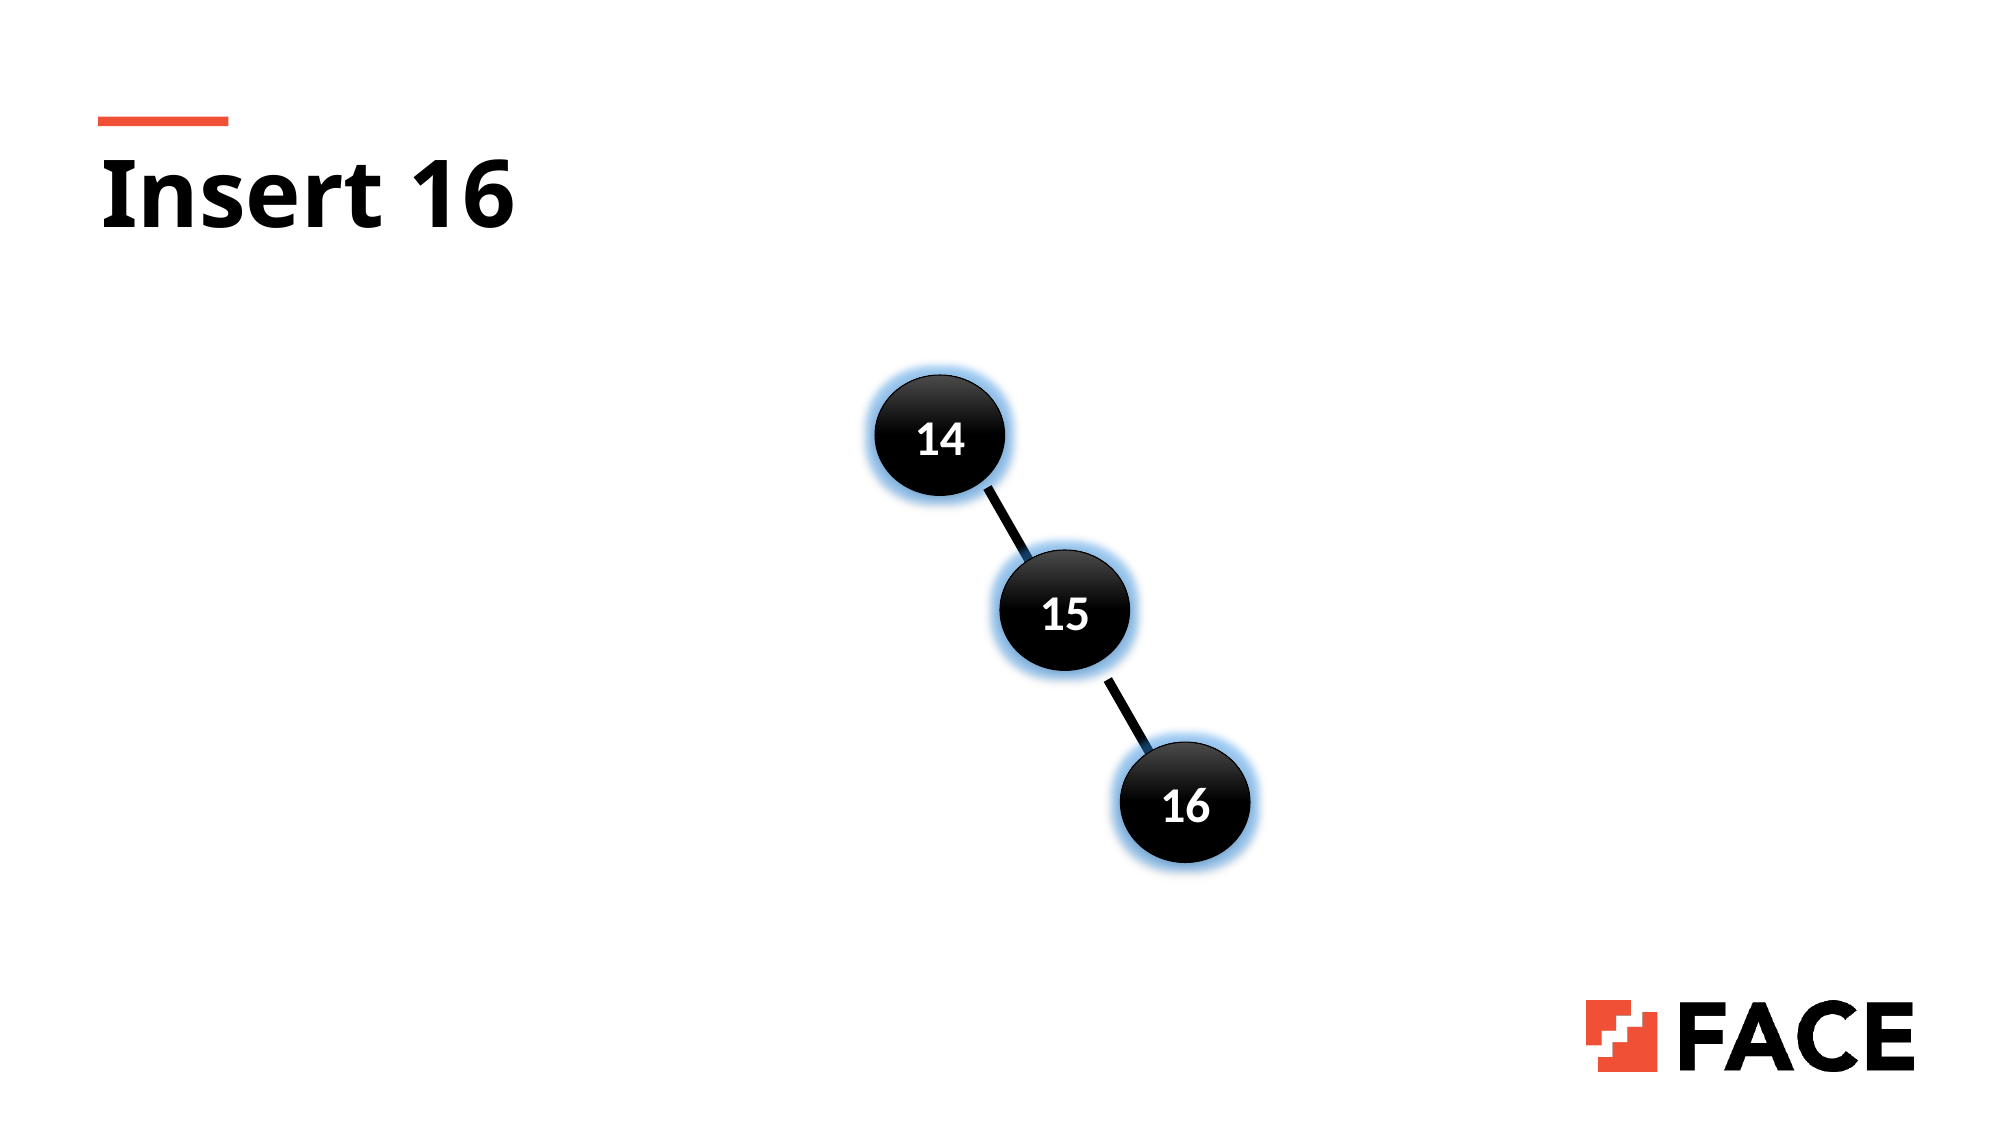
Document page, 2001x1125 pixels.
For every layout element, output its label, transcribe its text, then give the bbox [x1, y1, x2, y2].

text_box 16 [1119, 741, 1251, 864]
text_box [987, 487, 1034, 568]
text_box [1107, 679, 1154, 760]
text_box Insert 16 [86, 126, 1914, 254]
text_box 15 [999, 549, 1131, 671]
text_box 14 [874, 374, 1006, 496]
text_box [97, 116, 230, 127]
picture [1586, 1000, 1914, 1072]
